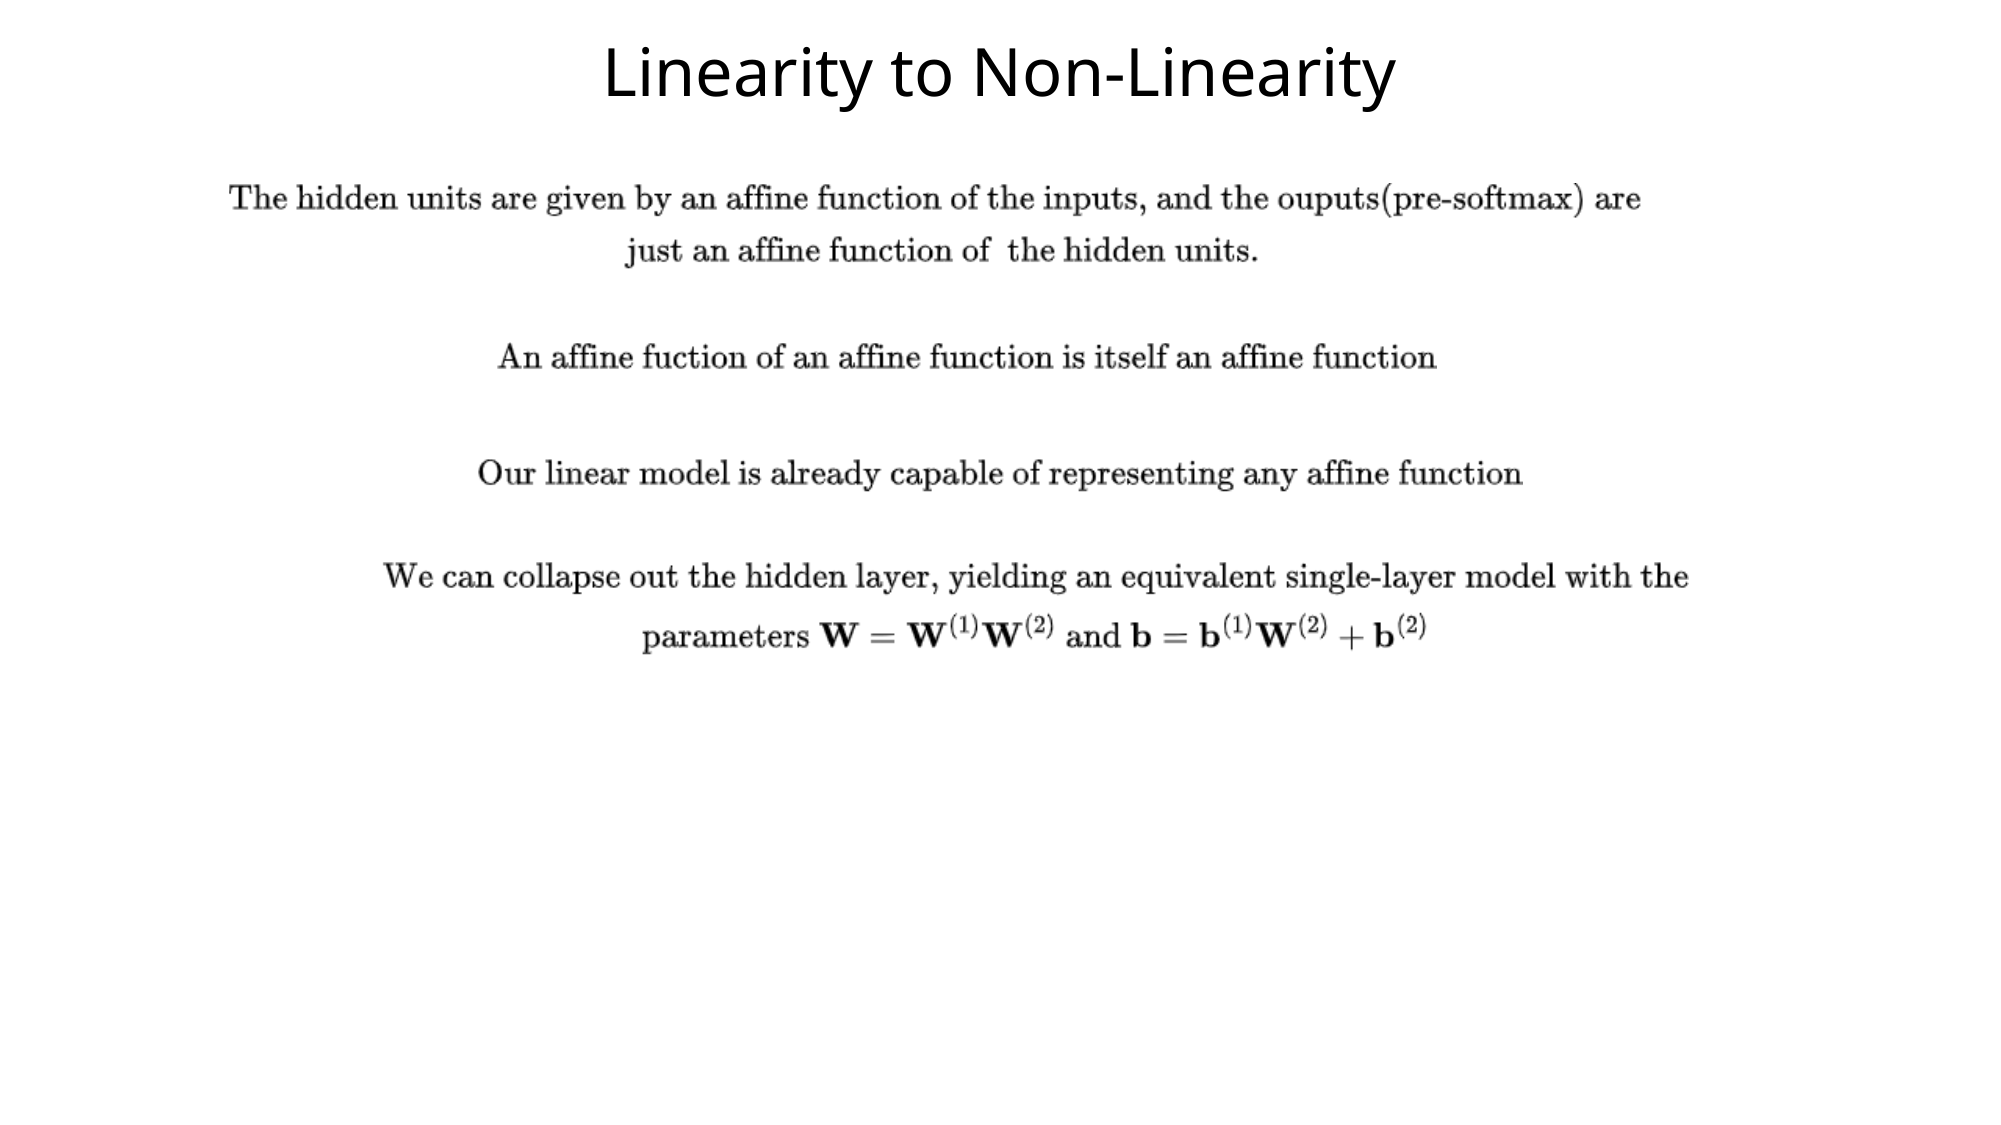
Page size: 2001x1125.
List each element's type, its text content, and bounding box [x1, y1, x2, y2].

picture [373, 561, 1689, 656]
title Linearity to Non-Linearity [77, 30, 1923, 111]
picture [477, 405, 1523, 493]
picture [227, 183, 1651, 270]
picture [497, 341, 1437, 377]
